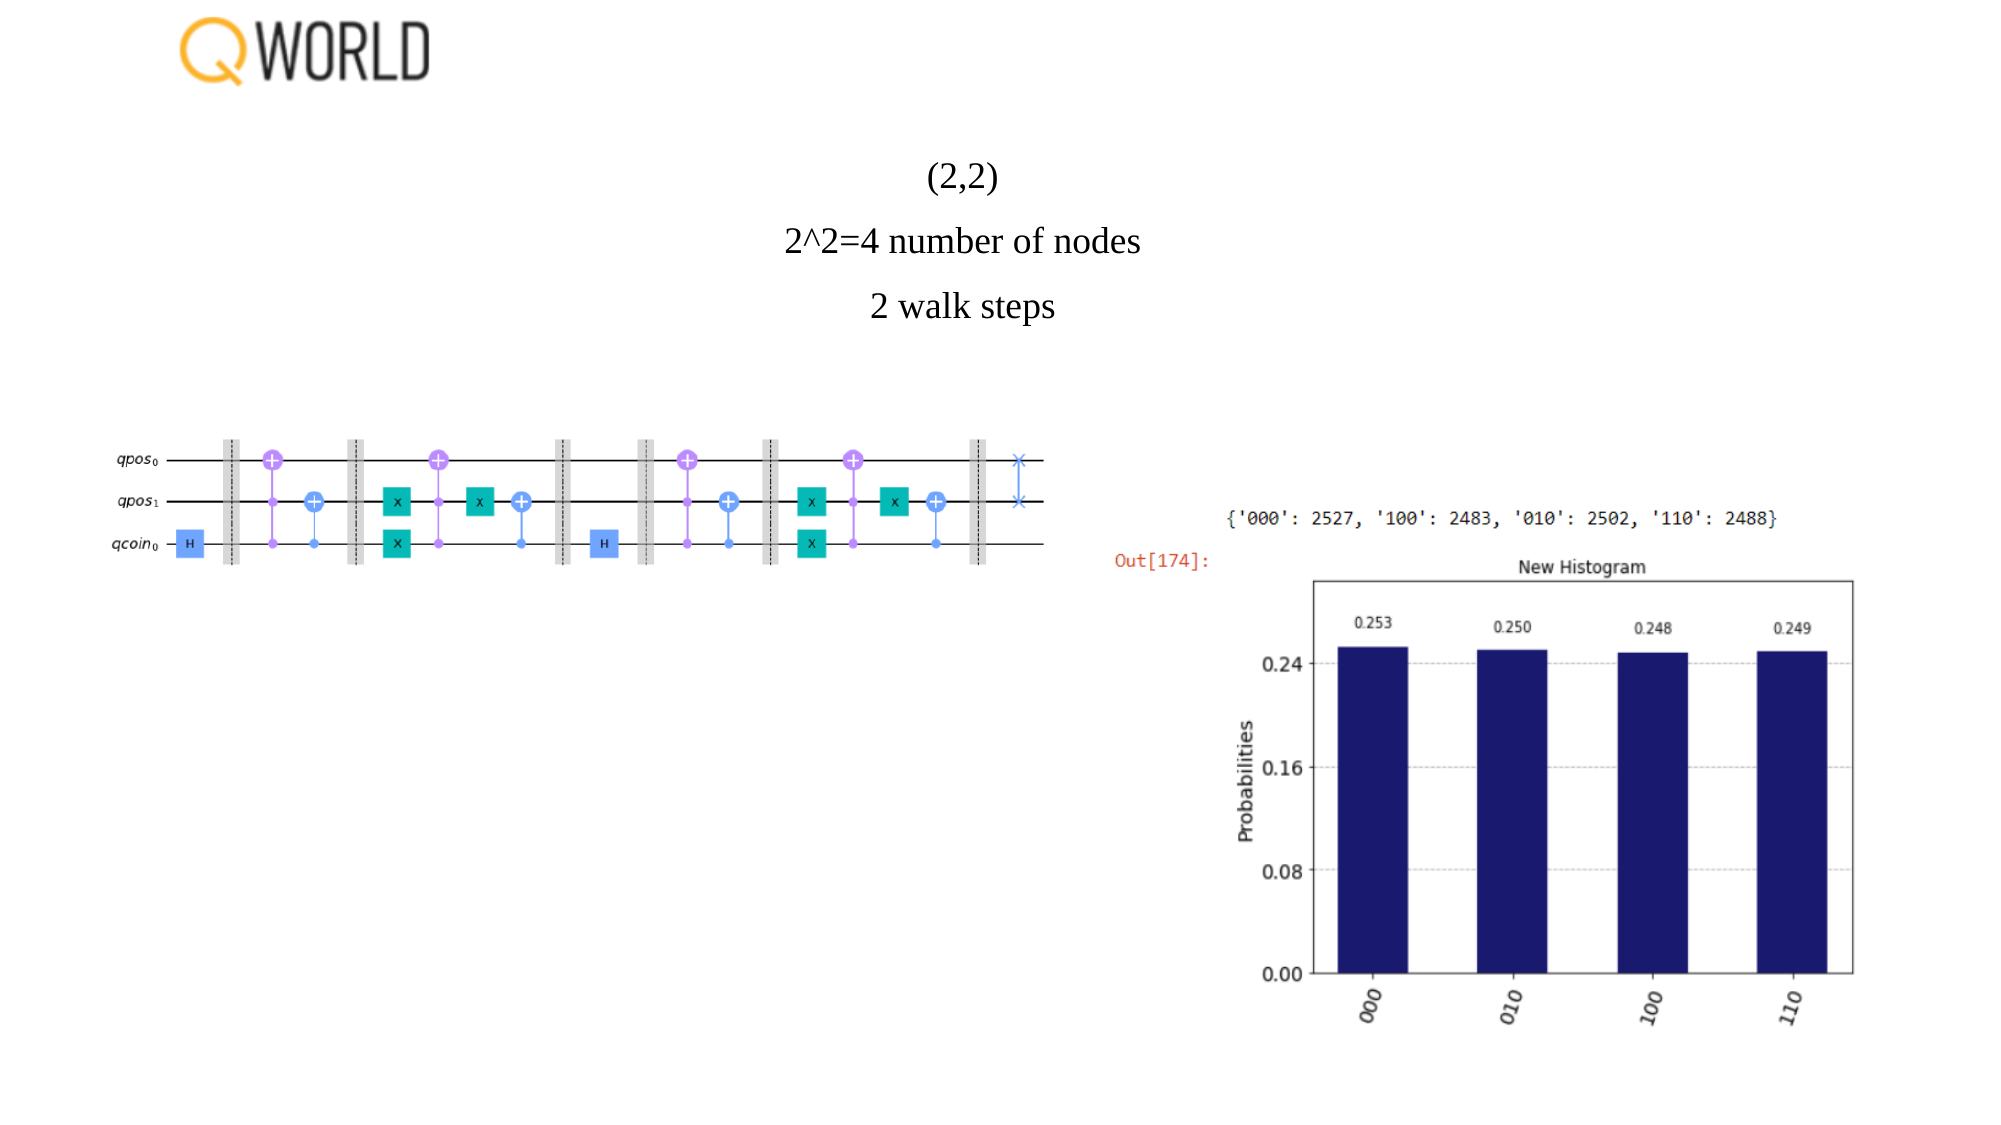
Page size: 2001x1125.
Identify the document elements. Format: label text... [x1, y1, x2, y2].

picture [1099, 499, 1895, 1058]
picture [0, 0, 1085, 104]
text_box (2,2) 2^2=4 number of nodes 2 walk steps [462, 140, 1463, 334]
picture [83, 417, 1059, 582]
